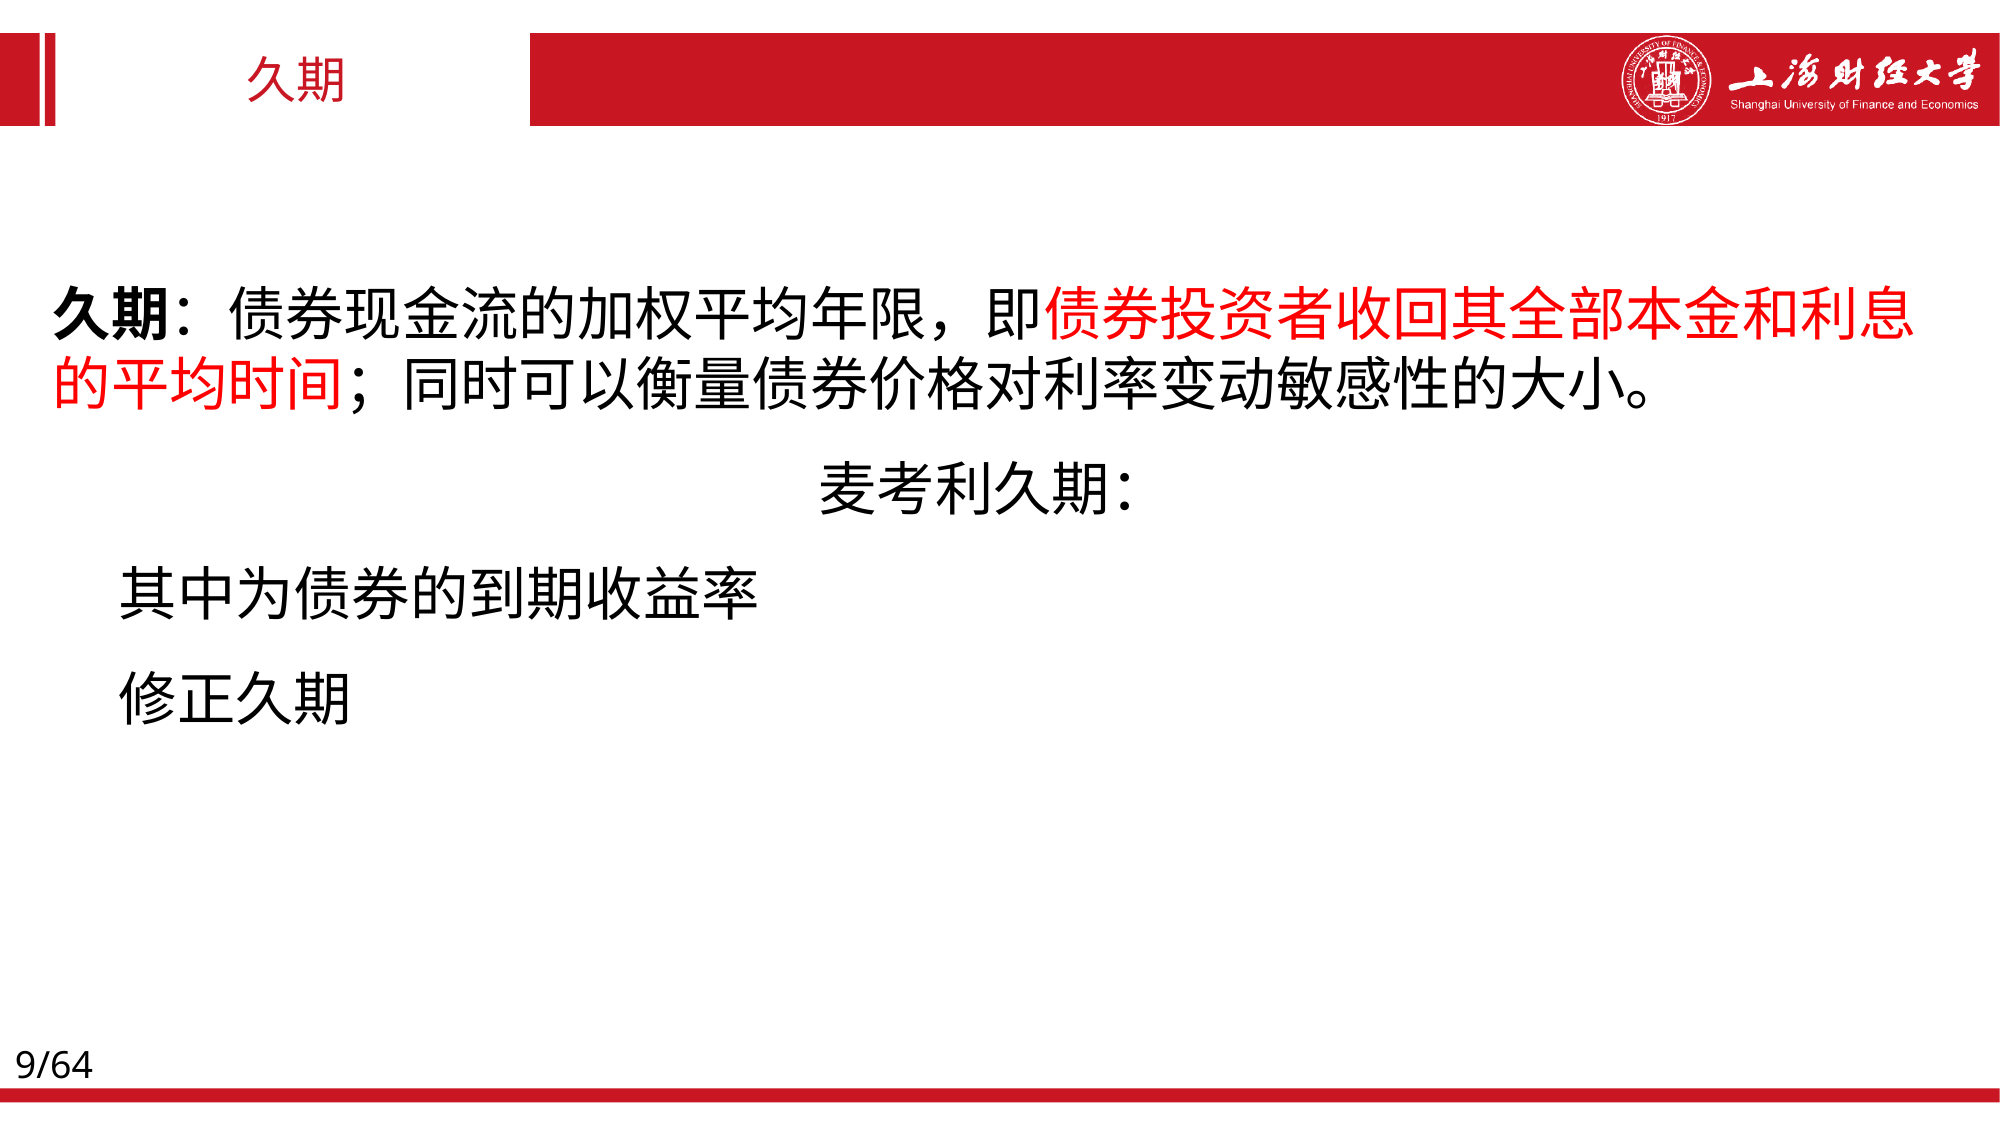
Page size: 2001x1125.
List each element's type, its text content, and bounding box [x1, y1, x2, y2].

text_box 久期 [232, 41, 362, 116]
picture [1595, 0, 2000, 172]
